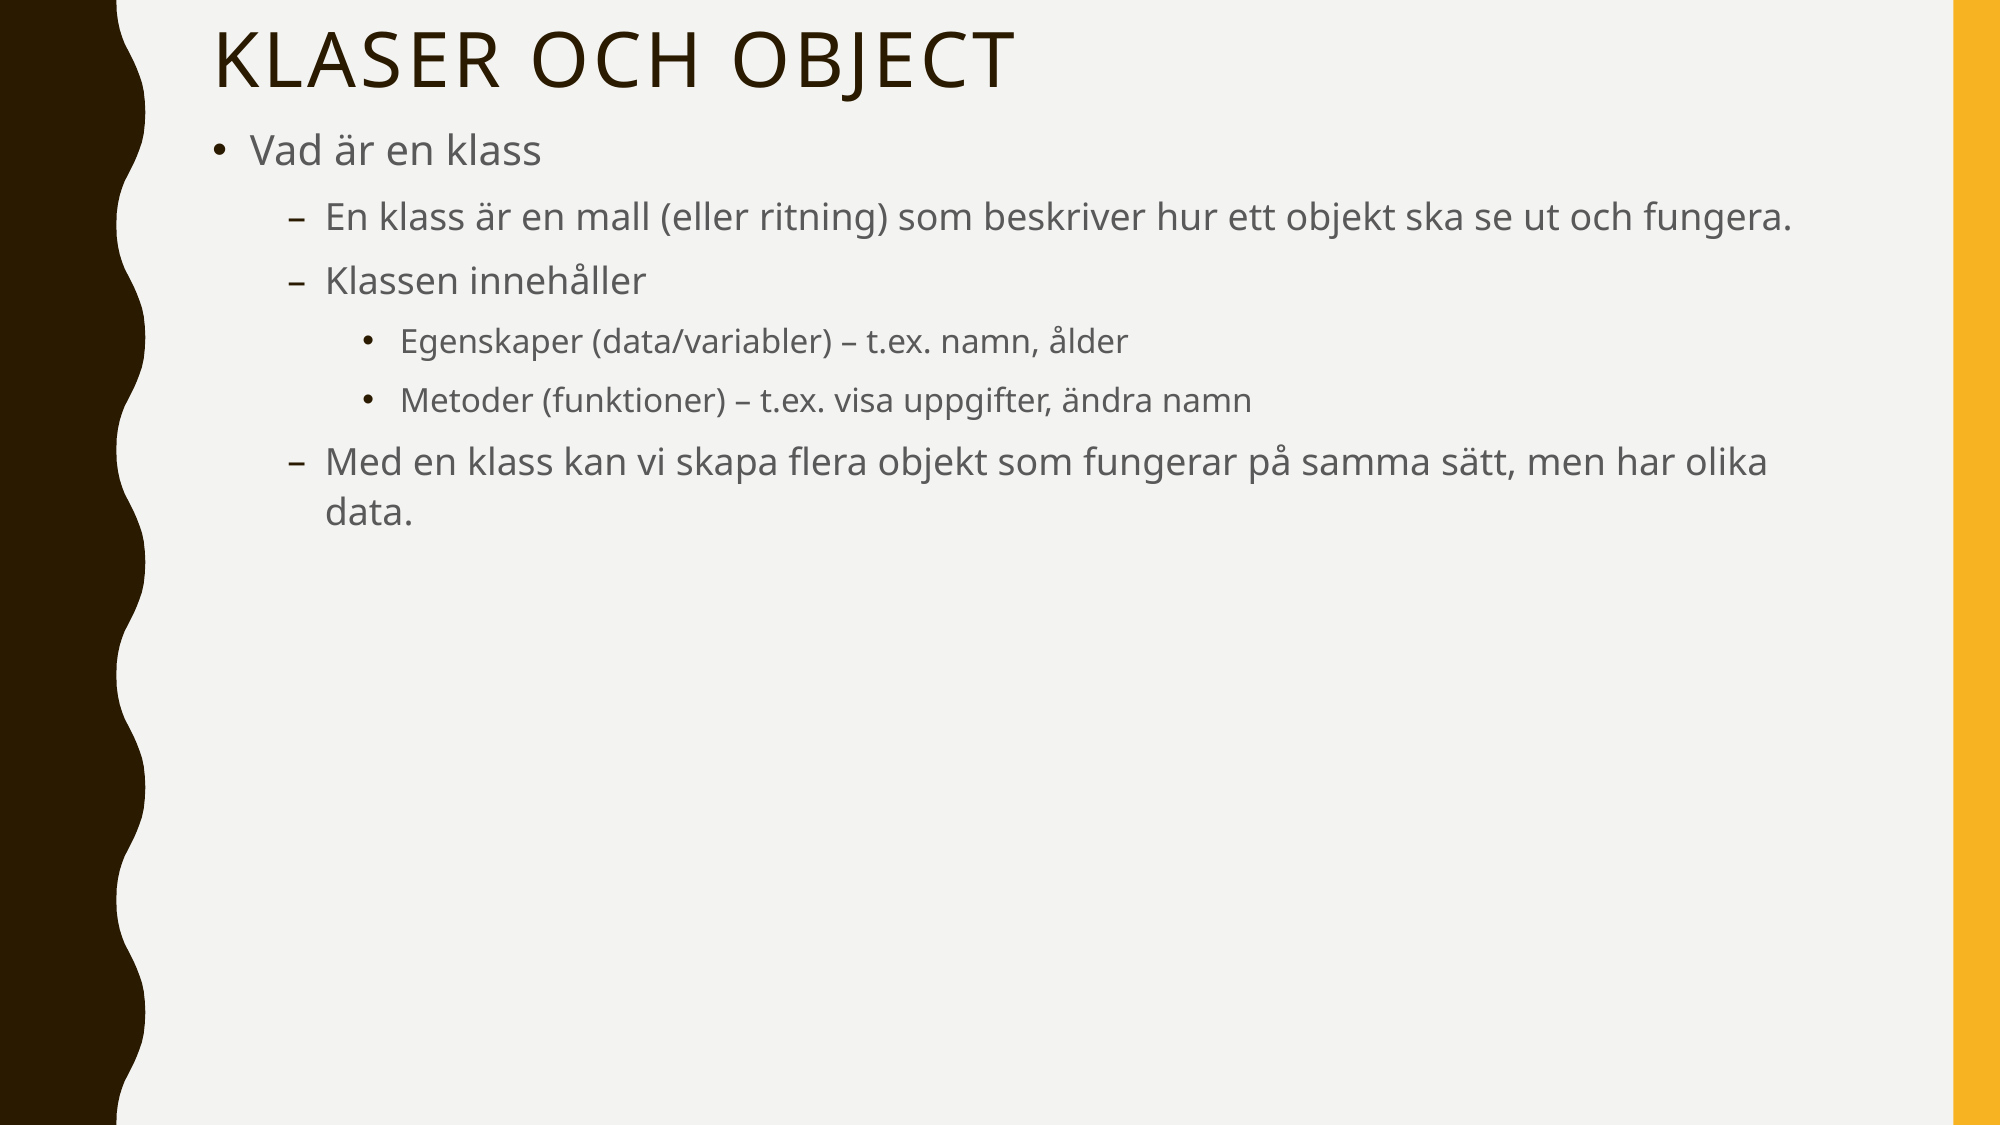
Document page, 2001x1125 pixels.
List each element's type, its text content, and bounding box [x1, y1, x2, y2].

list Vad är en klass En klass är en mall (eller ritning) som beskriver hur ett objekt ska se ut och fungera. Klassen innehåller Egenskaper (data/variabler) – t.ex. namn, ålder Metoder (funktioner) – t.ex. visa uppgifter, ändra namn Med en klass kan vi skapa flera objekt som fungerar på samma sätt, men har olika data. [197, 111, 1868, 633]
title Klaser och Object [197, 13, 1985, 112]
